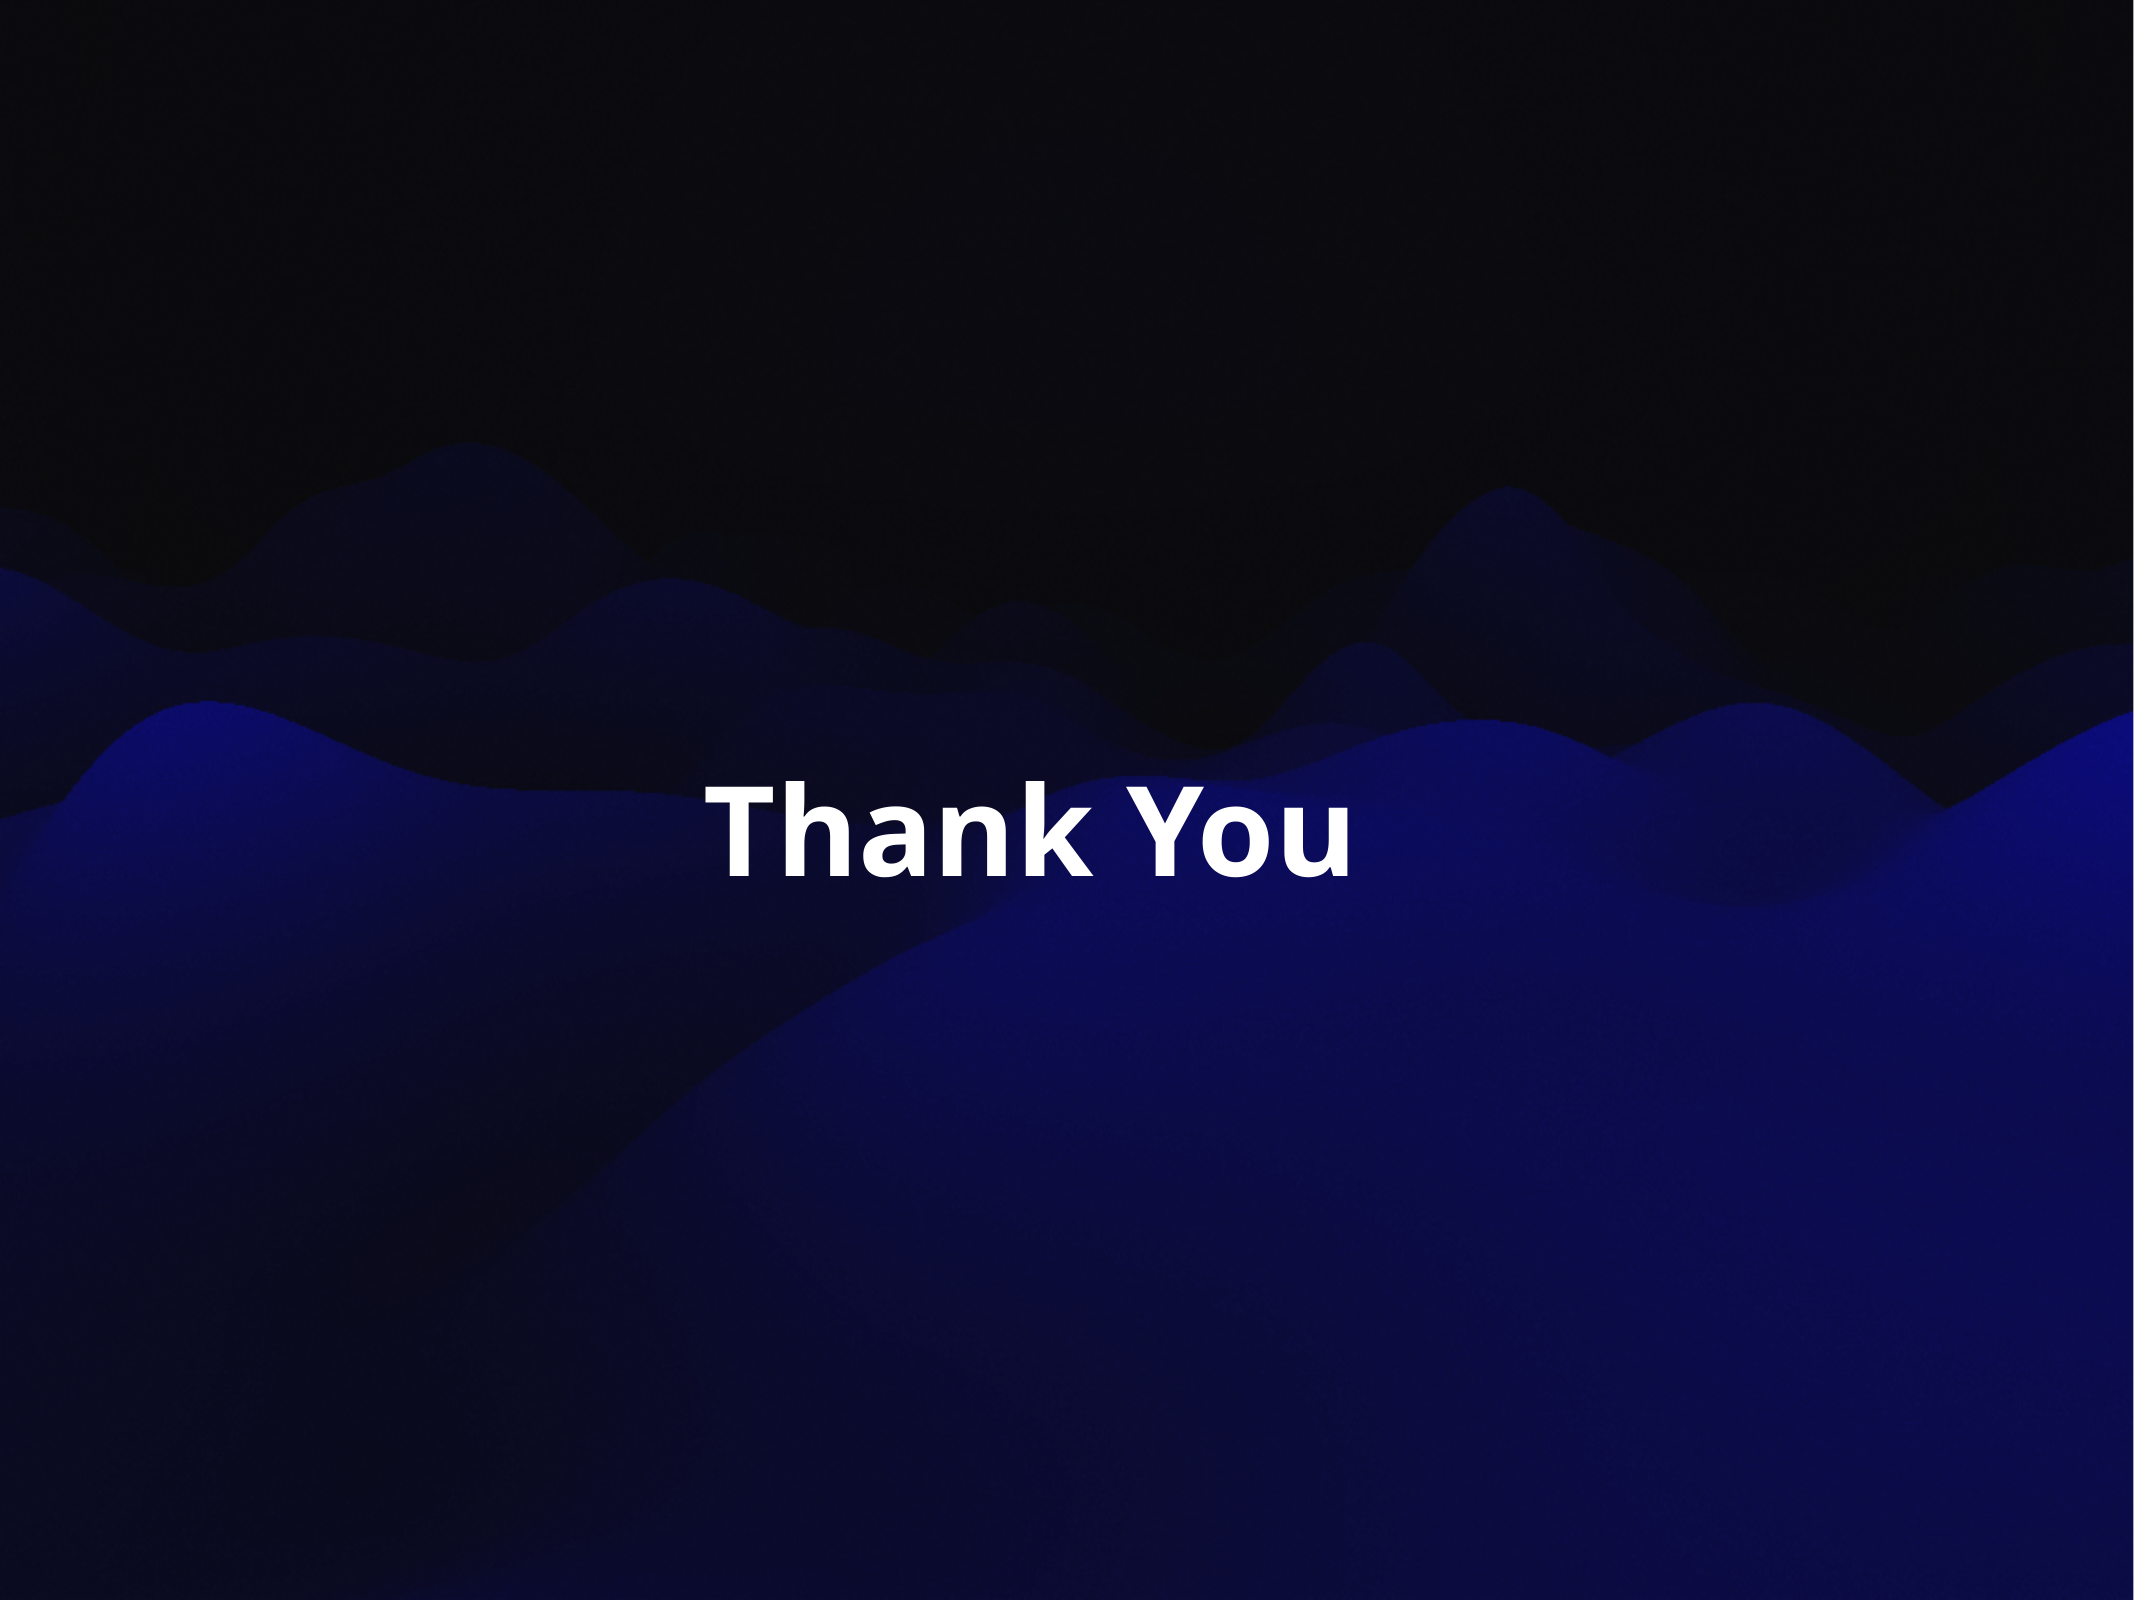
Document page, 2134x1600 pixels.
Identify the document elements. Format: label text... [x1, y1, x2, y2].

picture [0, 0, 2134, 1600]
text_box Thank You [695, 760, 1367, 912]
